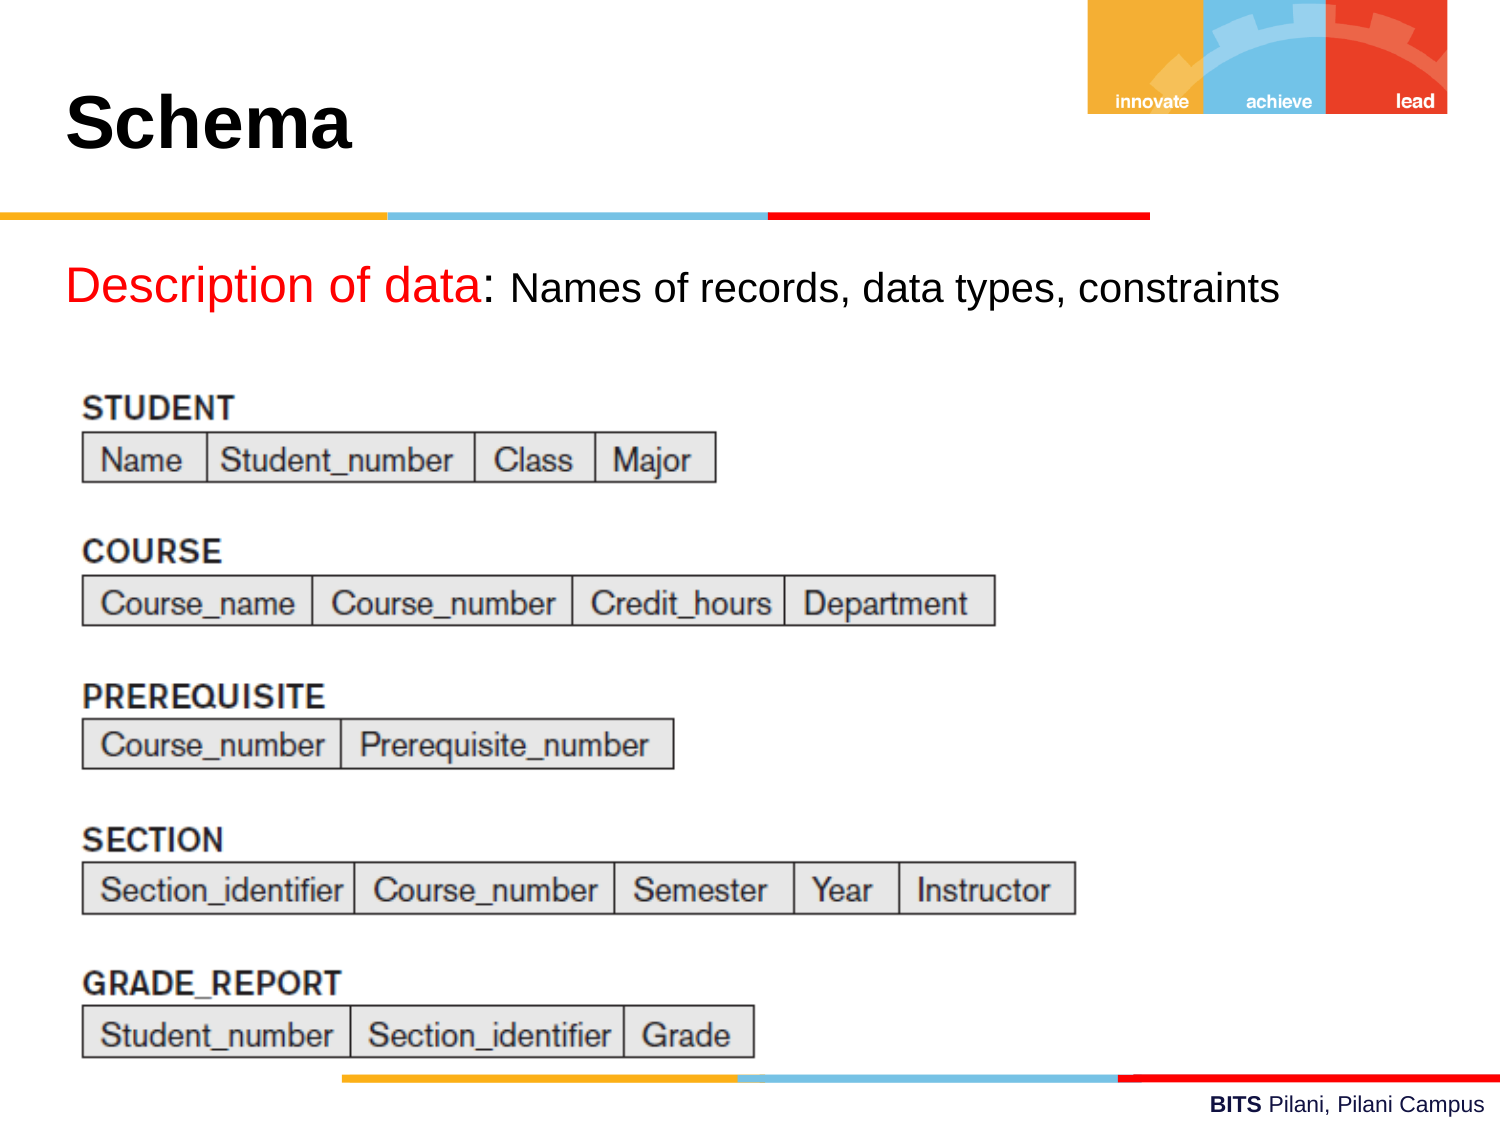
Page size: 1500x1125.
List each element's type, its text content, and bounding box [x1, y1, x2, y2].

picture [67, 384, 1088, 1073]
picture [1087, 0, 1448, 114]
list Schema [50, 24, 1088, 213]
list Description of data: Names of records, data types, constraints [50, 245, 1400, 988]
